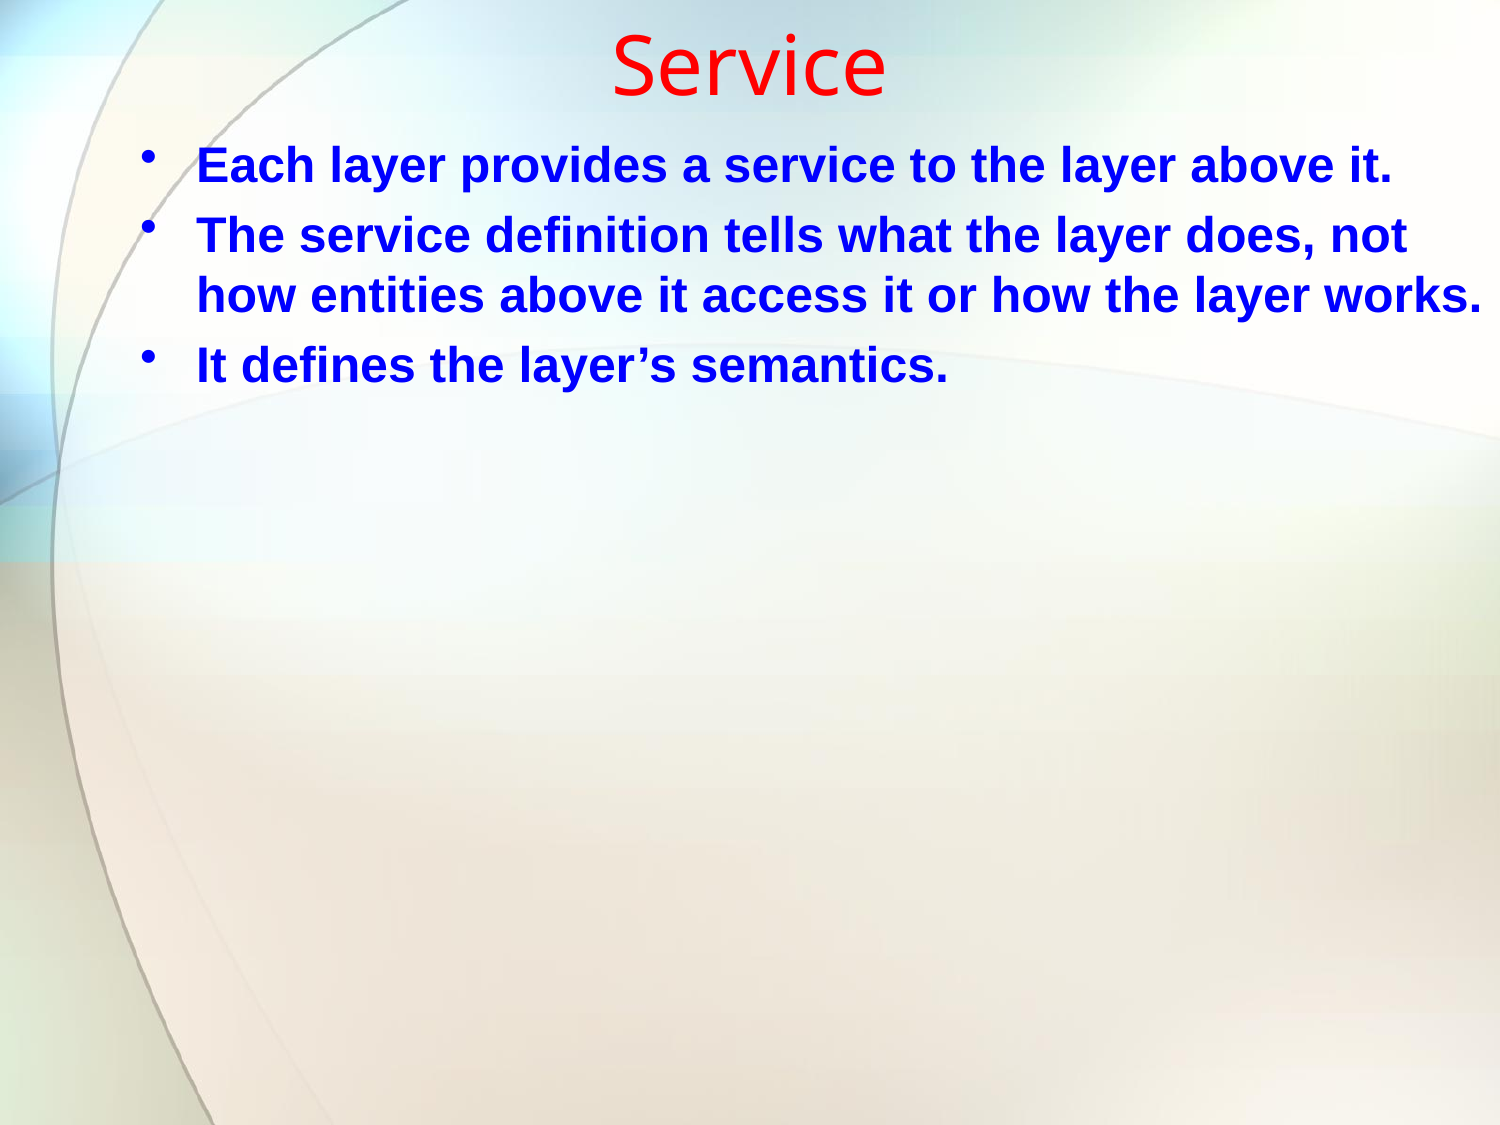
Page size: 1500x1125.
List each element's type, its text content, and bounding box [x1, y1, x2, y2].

list Each layer provides a service to the layer above it. The service definition tells what the layer does, not how entities above it access it or how the layer works. It defines the layer’s semantics. [124, 124, 1500, 1063]
picture [0, 126, 1500, 1125]
title Service [0, 0, 1500, 126]
